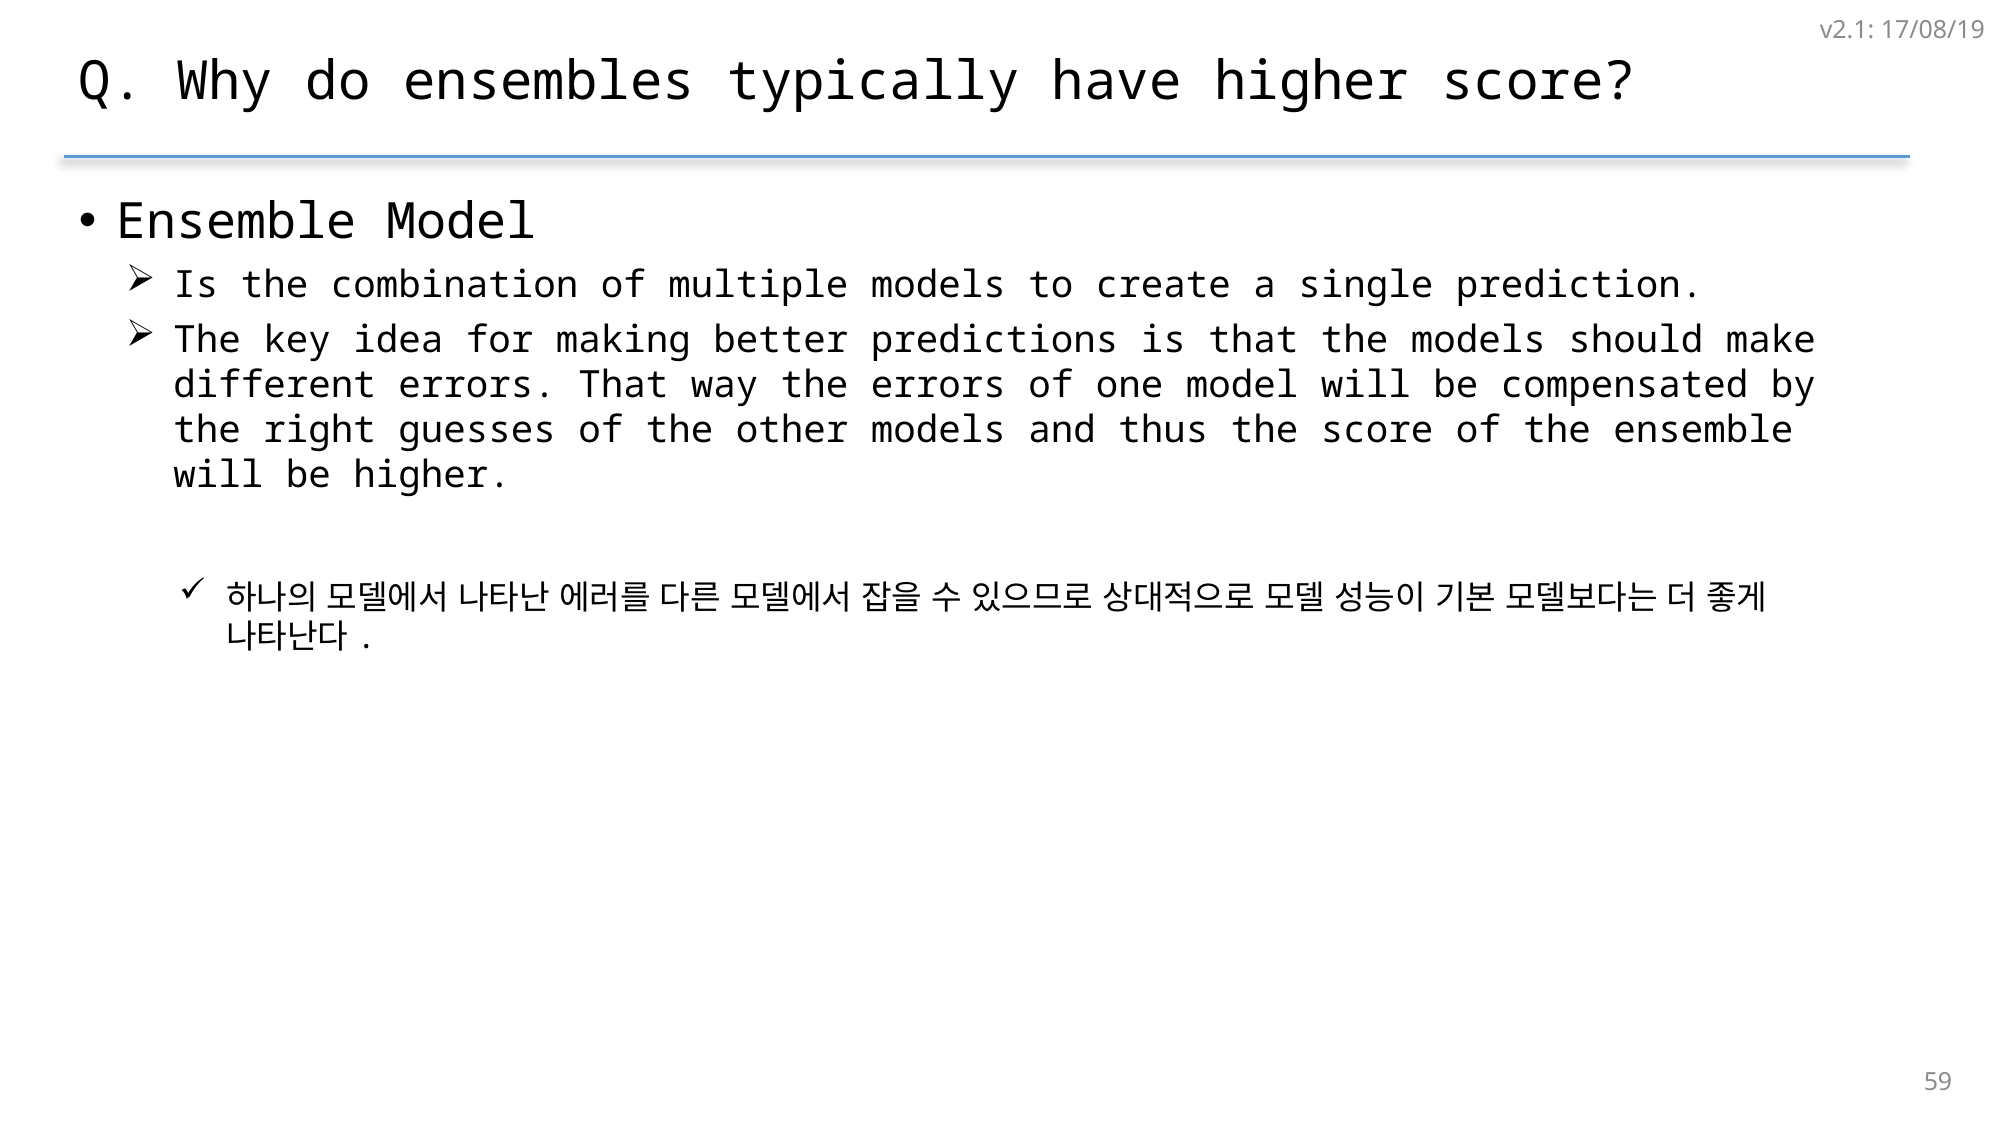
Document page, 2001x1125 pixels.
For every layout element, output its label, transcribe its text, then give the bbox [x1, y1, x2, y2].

list Ensemble Model Is the combination of multiple models to create a single prediction. The key idea for making better predictions is that the models should make different errors. That way the errors of one model will be compensated by the right guesses of the other models and thus the score of the ensemble will be higher. 하나의 모델에서 나타난 에러를 다른 모델에서 잡을 수 있으므로 상대적으로 모델 성능이 기본 모델보다는 더 좋게 나타난다. [63, 188, 1911, 1083]
title Q. Why do ensembles typically have higher score? [63, 26, 1911, 138]
footer v2.1: 17/08/19 [1325, 0, 2000, 61]
slide_number 58 [1517, 1052, 1968, 1113]
